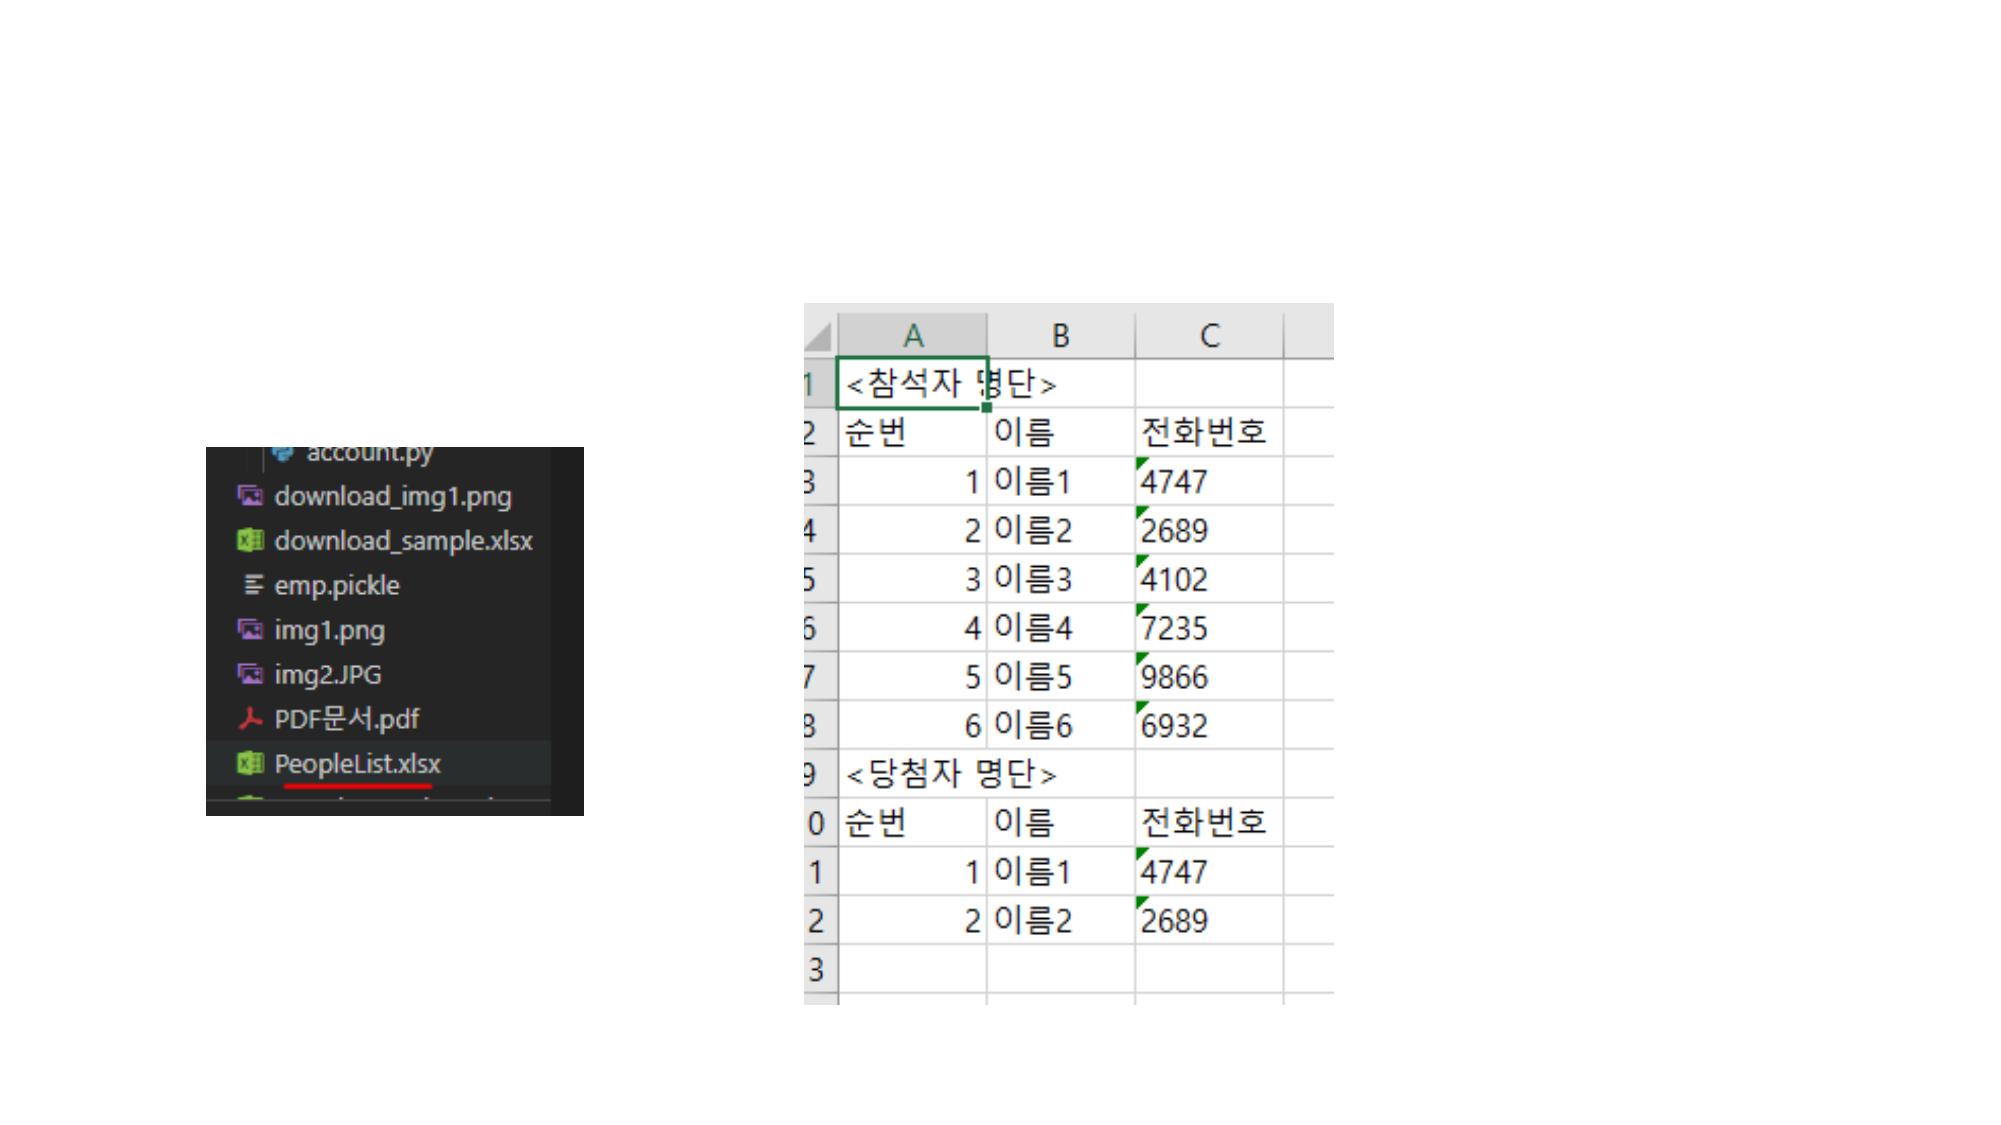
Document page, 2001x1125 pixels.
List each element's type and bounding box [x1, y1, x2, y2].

picture [206, 447, 584, 816]
picture [804, 303, 1334, 1005]
